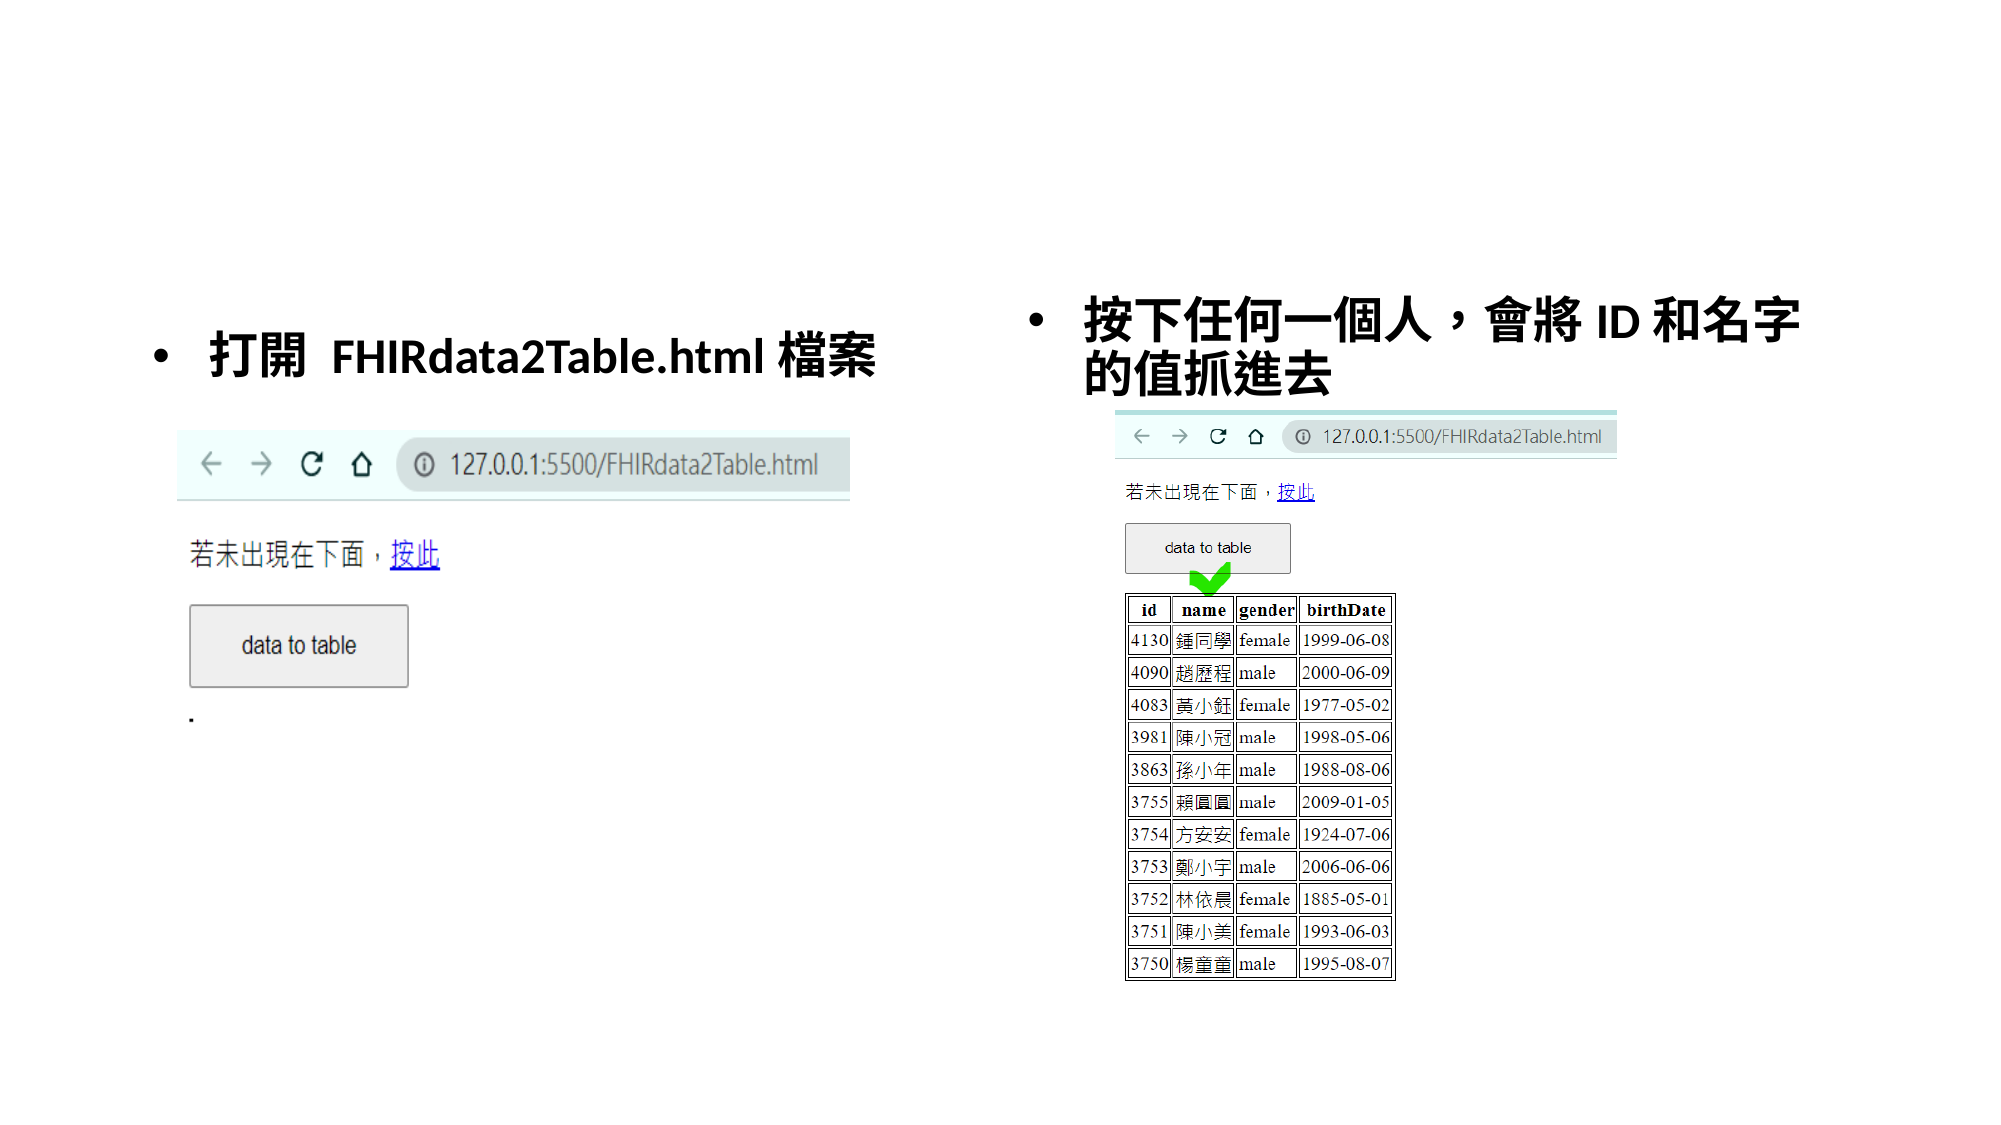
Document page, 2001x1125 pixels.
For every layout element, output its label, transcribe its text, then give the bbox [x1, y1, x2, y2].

list 打開 FHIRdata2Table.html檔案 [137, 295, 984, 393]
list 按下任何一個人，會將ID和名字的值抓進去 [1012, 275, 1863, 411]
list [1115, 410, 1617, 1016]
picture [177, 430, 850, 835]
